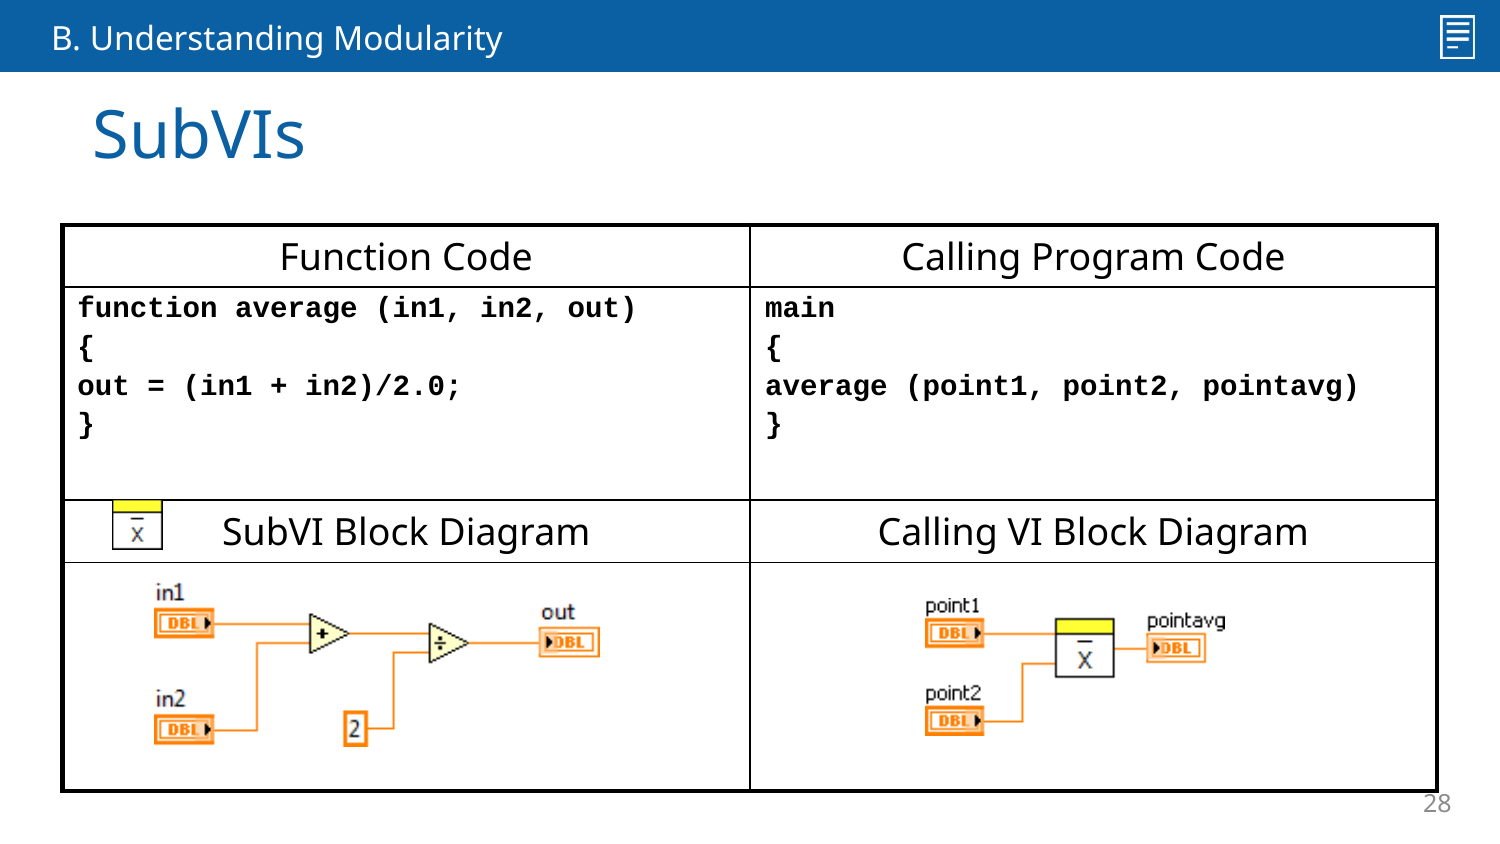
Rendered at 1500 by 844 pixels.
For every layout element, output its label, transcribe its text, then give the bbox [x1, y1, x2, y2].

table_cell function average (in1, in2, out) { out = (in1 + in2)/2.0; } [65, 288, 749, 499]
table_cell Calling VI Block Diagram [751, 501, 1435, 562]
picture [154, 577, 601, 748]
table_header Function Code [65, 227, 749, 286]
table_cell [65, 563, 749, 789]
table_cell [751, 563, 1435, 789]
picture [1440, 15, 1475, 59]
picture [925, 597, 1226, 737]
table_header Calling Program Code [751, 227, 1435, 286]
slide_number 28 [1400, 782, 1475, 828]
list SubVIs [78, 84, 1366, 223]
picture [112, 499, 163, 551]
table_cell SubVI Block Diagram [65, 501, 749, 562]
table_cell main { average (point1, point2, pointavg) } [751, 288, 1435, 499]
list B. Understanding Modularity [35, 9, 1113, 63]
